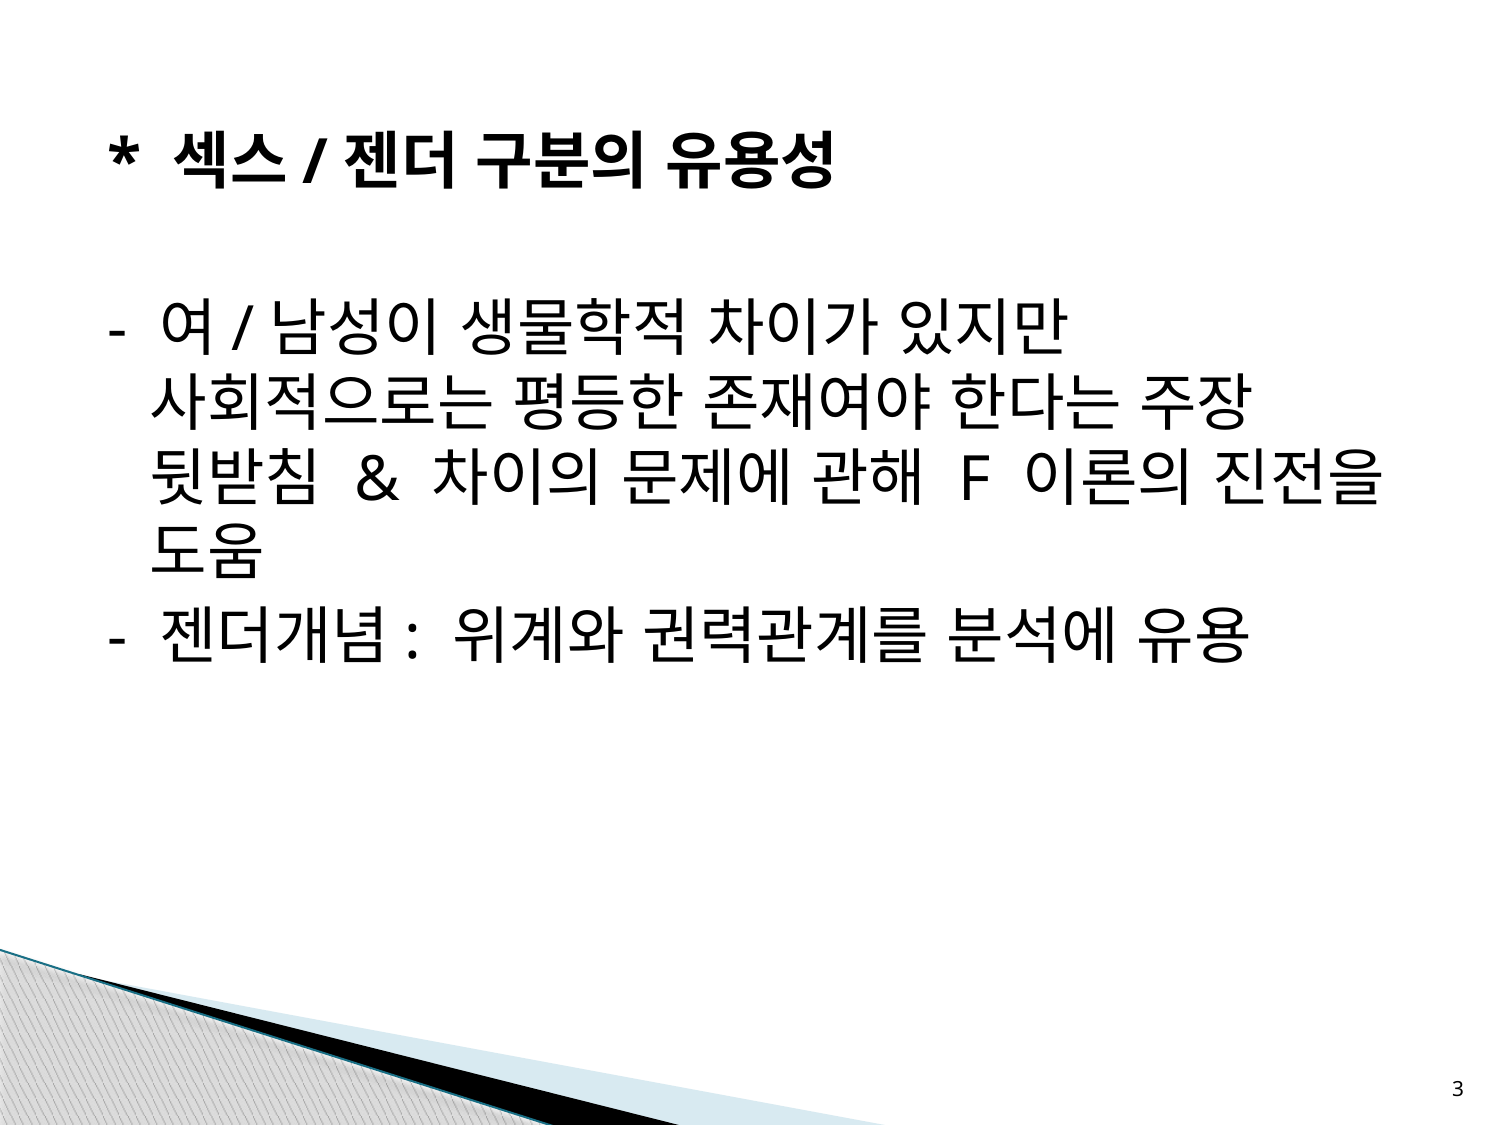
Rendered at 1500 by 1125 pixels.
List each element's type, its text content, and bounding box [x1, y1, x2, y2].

list * 섹스/젠더 구분의 유용성 - 여/남성이 생물학적 차이가 있지만 사회적으로는 평등한 존재여야 한다는 주장 뒷받침 & 차이의 문제에 관해 F 이론의 진전을 도움 - 젠더개념: 위계와 권력관계를 분석에 유용 [75, 113, 1425, 986]
slide_number 3 [1418, 1051, 1479, 1112]
